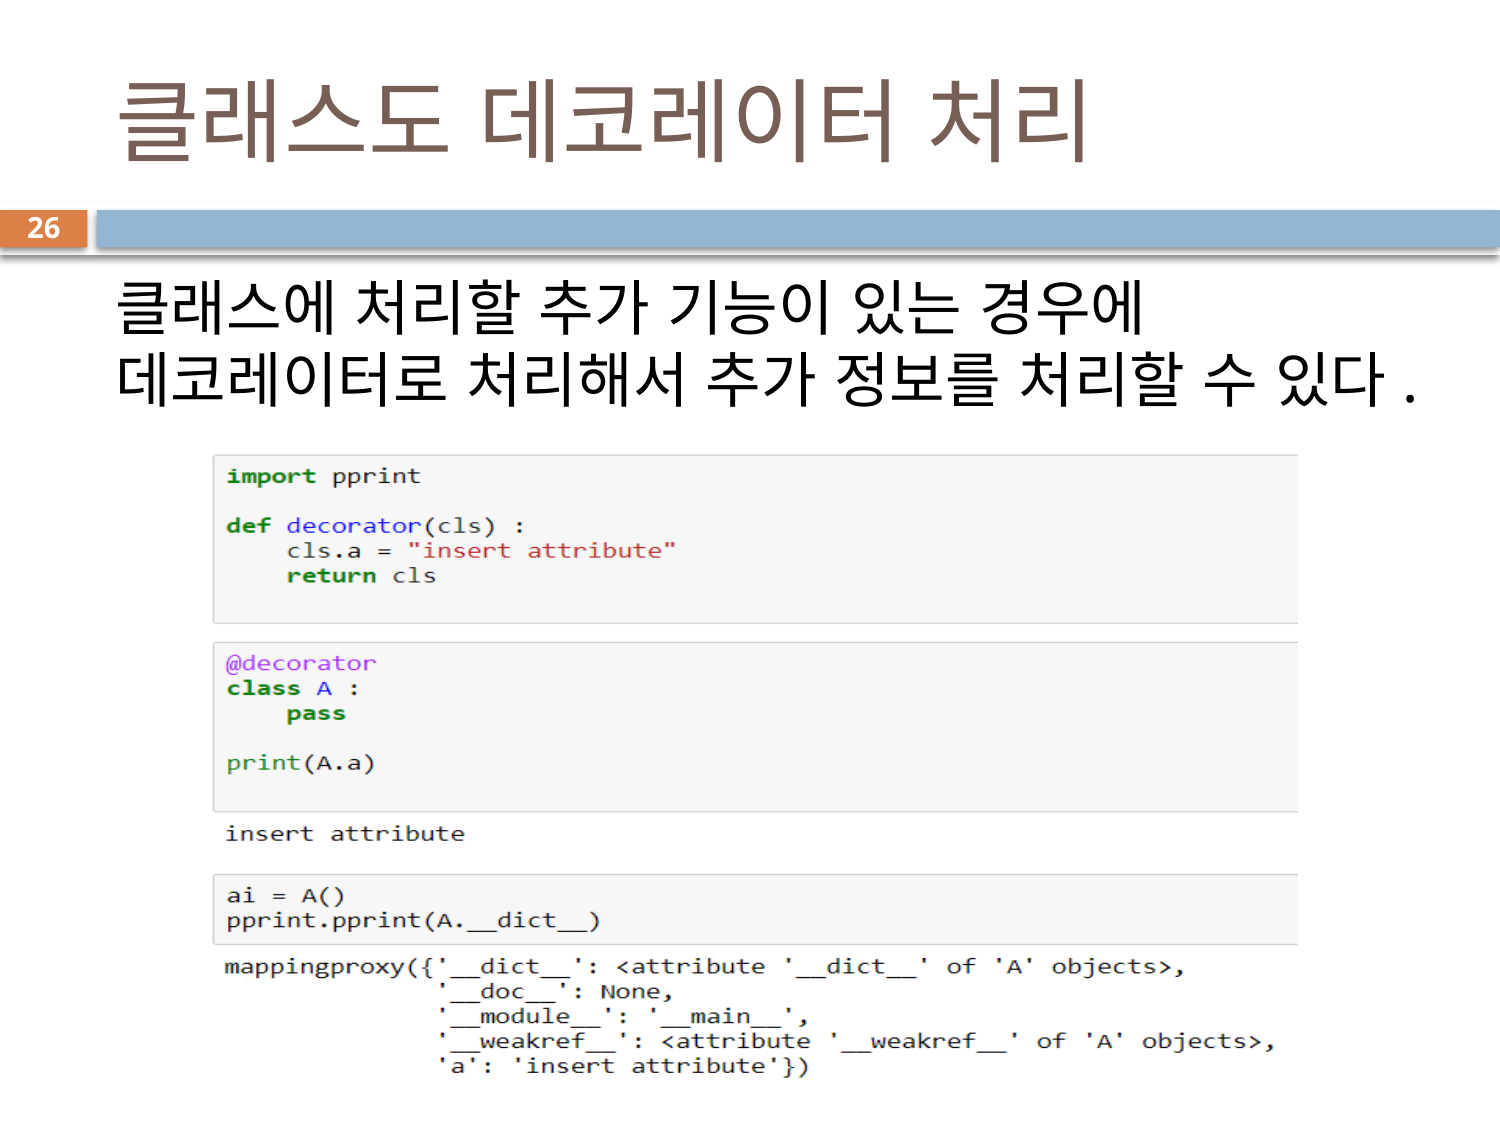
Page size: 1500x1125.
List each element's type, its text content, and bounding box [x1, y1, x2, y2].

picture [201, 444, 1298, 1105]
list 클래스에 처리할 추가 기능이 있는 경우에 데코레이터로 처리해서 추가 정보를 처리할 수 있다. [100, 262, 1438, 457]
slide_number 26 [0, 208, 88, 249]
title 클래스도 데코레이터 처리 [100, 37, 1438, 200]
